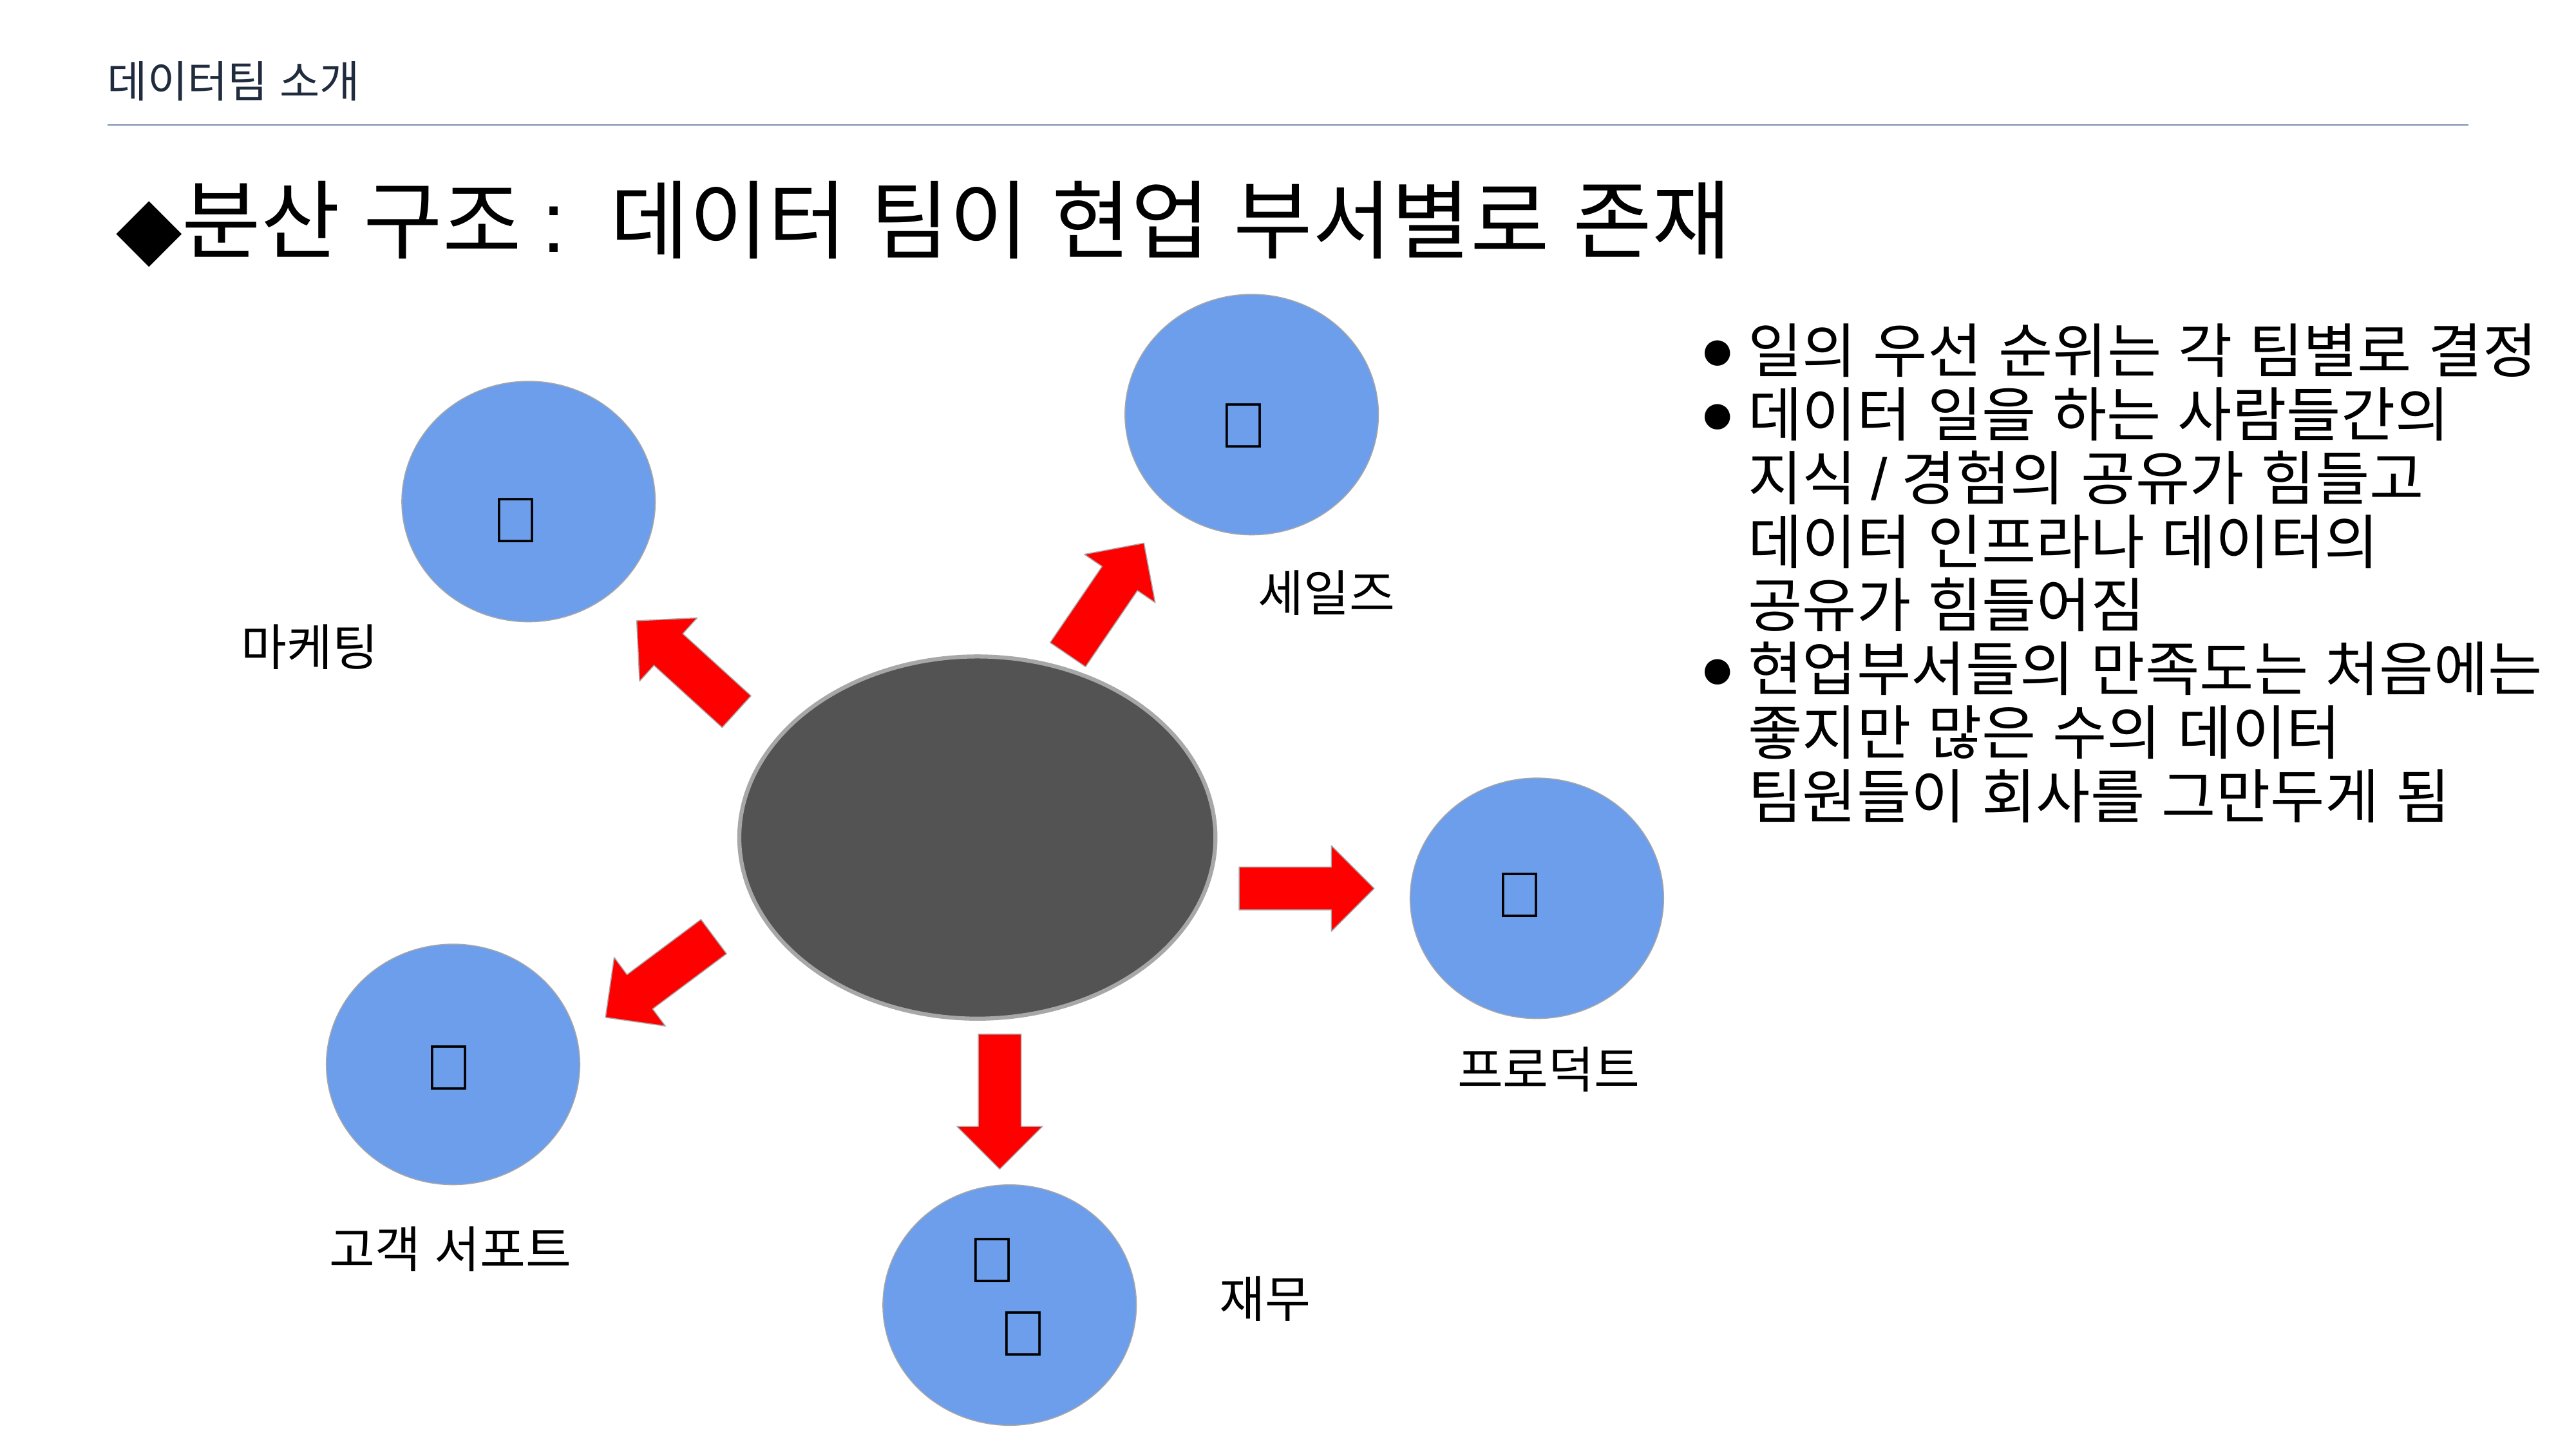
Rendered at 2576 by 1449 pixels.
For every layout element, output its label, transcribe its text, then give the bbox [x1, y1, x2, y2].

text_box [1239, 846, 1374, 932]
text_box [401, 381, 656, 616]
text_box 고객 서포트 [303, 1192, 763, 1291]
text_box 👦 [943, 1192, 1057, 1291]
text_box 세일즈 [1232, 536, 1584, 635]
text_box 재무 [1193, 1242, 1481, 1341]
text_box 👧 [973, 1265, 1088, 1379]
text_box [966, 1184, 1053, 1192]
text_box 프로덕트 [1432, 1012, 1718, 1112]
text_box 👦 [466, 452, 580, 552]
text_box [739, 656, 1216, 1019]
text_box 👧 [1194, 357, 1308, 471]
text_box 👧 [326, 944, 580, 1185]
list 분산 구조: 데이터 팀이 현업 부서별로 존재 [107, 142, 2469, 1373]
text_box [636, 618, 752, 728]
list 데이터팀 소개 [107, 66, 2107, 108]
list 일의 우선 순위는 각 팀별로 결정 데이터 일을 하는 사람들간의 지식/경험의 공유가 힘들고 데이터 인프라나 데이터의 공유가 힘들어짐 현업부서들의 만족도는 처음에는 좋지만 많은 수의 데이터 팀원들이 회사를 그만두게 됨 [1700, 321, 2550, 935]
text_box [956, 1034, 1043, 1170]
text_box [882, 1193, 1137, 1426]
text_box [1410, 778, 1664, 1012]
text_box 마케팅 [215, 590, 567, 689]
text_box 👦 [1470, 827, 1605, 927]
text_box [605, 919, 727, 1027]
text_box [1124, 294, 1379, 535]
text_box [1050, 543, 1155, 667]
